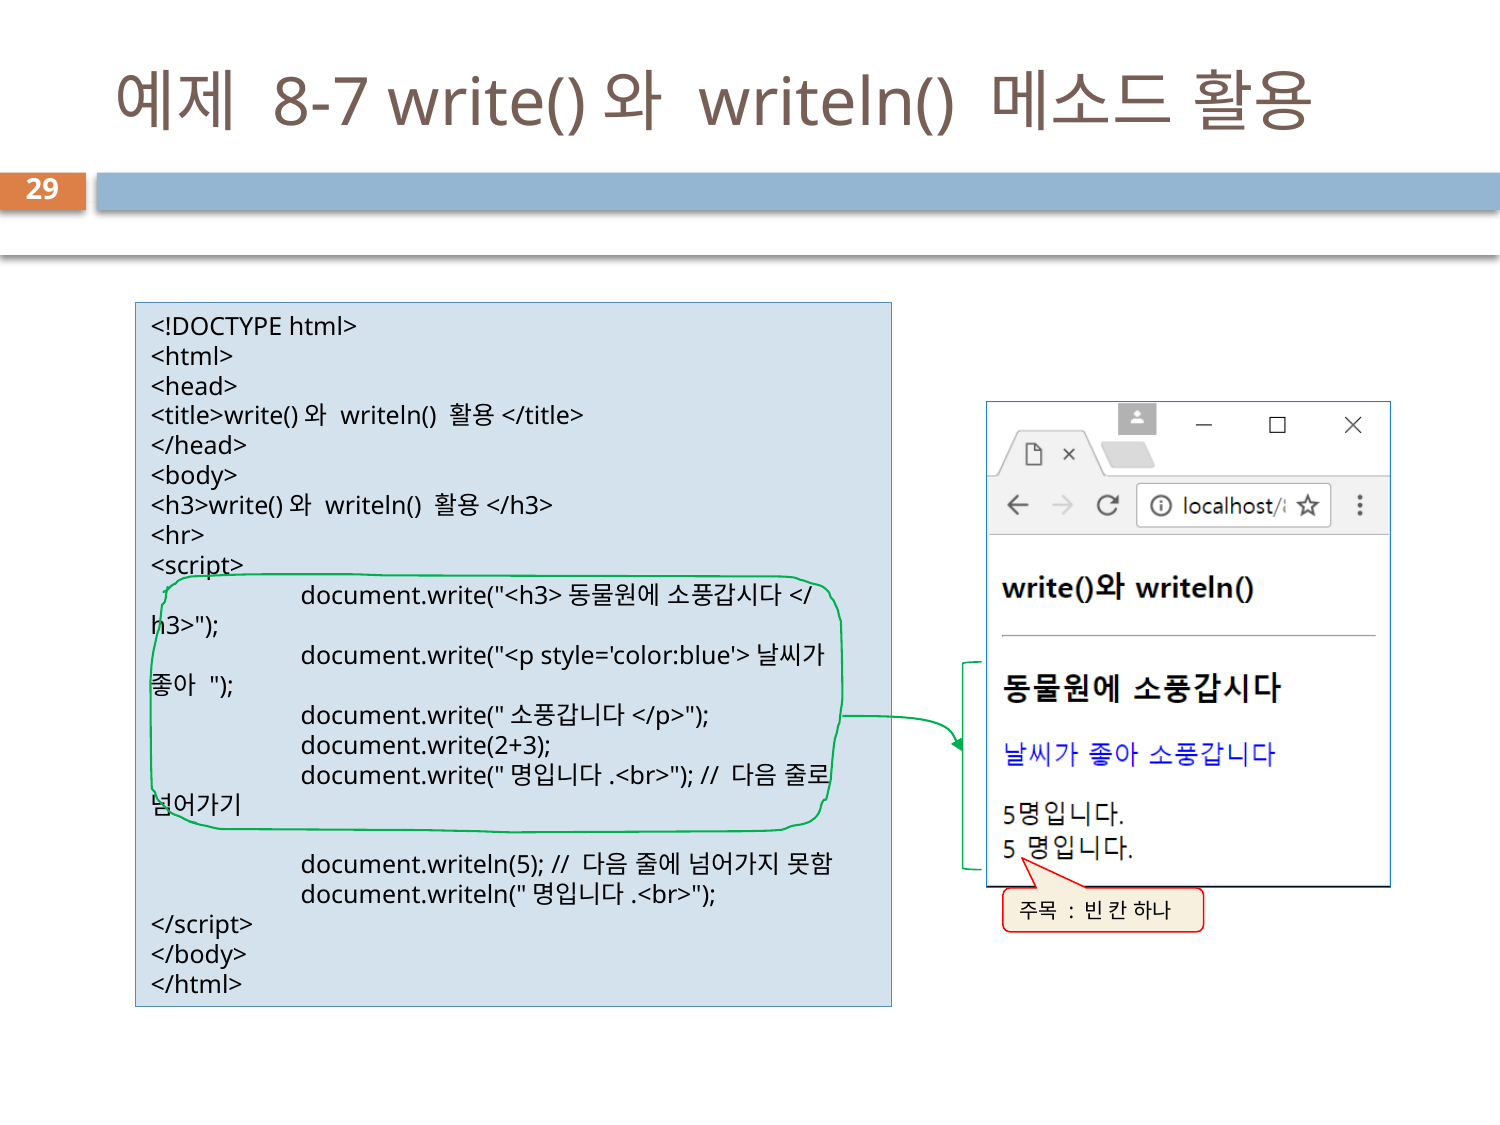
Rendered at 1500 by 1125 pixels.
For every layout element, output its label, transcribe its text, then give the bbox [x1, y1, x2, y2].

text_box [842, 714, 963, 752]
text_box [961, 661, 980, 871]
picture [985, 400, 1391, 889]
title 예제 8-7 write()와 writeln() 메소드 활용 [99, 37, 1438, 161]
text_box [148, 572, 844, 834]
slide_number 29 [0, 170, 87, 211]
text_box 주목 : 빈 칸 하나 [1002, 897, 1204, 932]
text_box <!DOCTYPE html> <html> <head> <title>write()와 writeln() 활용</title> </head> <body> <h3>write()와 writeln() 활용</h3> <hr> <script> document.write("<h3>동물원에 소풍갑시다</h3>"); document.write("<p style='color:blue'>날씨가 좋아 "); document.write("소풍갑니다</p>"); document.write(2+3); document.write("명입니다.<br>"); // 다음 줄로 넘어가기 document.writeln(5); // 다음 줄에 넘어가지 못함 document.writeln("명입니다.<br>"); </script> </body> </html> [135, 302, 892, 1007]
